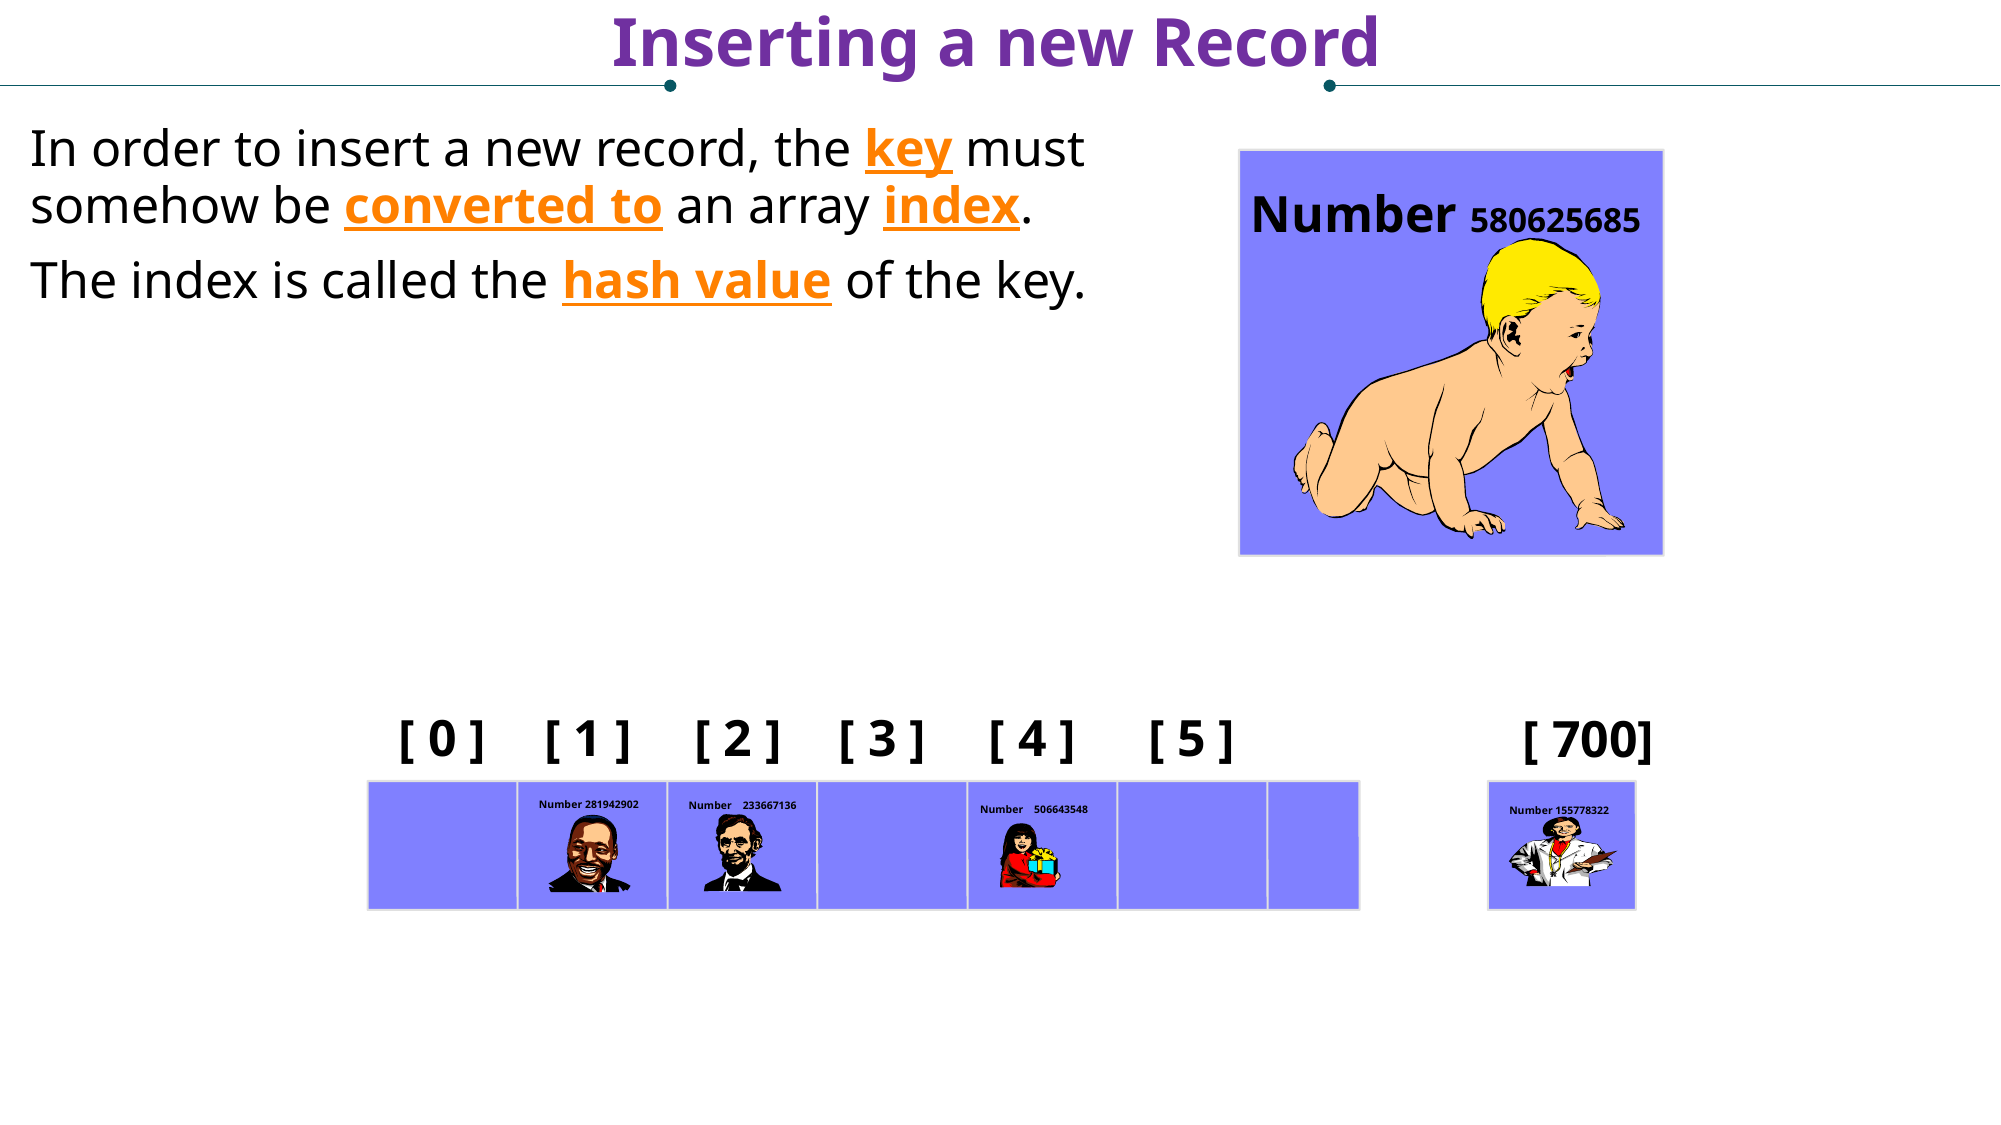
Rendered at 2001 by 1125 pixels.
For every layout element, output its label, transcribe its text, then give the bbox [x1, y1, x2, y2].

text_box [ 5 ] [1133, 704, 1251, 776]
text_box [968, 781, 1117, 910]
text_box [692, 798, 794, 893]
text_box [ 700] [1507, 705, 1670, 776]
text_box [818, 781, 967, 910]
text_box [668, 781, 817, 910]
text_box [1268, 781, 1360, 910]
text_box [1238, 149, 1664, 556]
text_box [ 0 ] [384, 704, 502, 776]
title Inserting a new Record [181, 4, 1814, 86]
text_box [367, 781, 517, 910]
text_box [ 2 ] [679, 704, 797, 776]
text_box [518, 781, 667, 910]
text_box [1487, 781, 1636, 910]
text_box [1503, 803, 1623, 887]
text_box [ 1 ] [529, 704, 647, 776]
picture [1290, 232, 1638, 545]
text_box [984, 802, 1085, 888]
text_box [1118, 781, 1267, 910]
text_box [ 3 ] [823, 704, 942, 776]
text_box Number 580625685 [1235, 180, 1657, 252]
text_box In order to insert a new record, the key must somehow be converted to an array index. The index is called the hash value of the key. [15, 113, 1147, 860]
text_box [ 4 ] [973, 704, 1092, 776]
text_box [542, 797, 636, 893]
